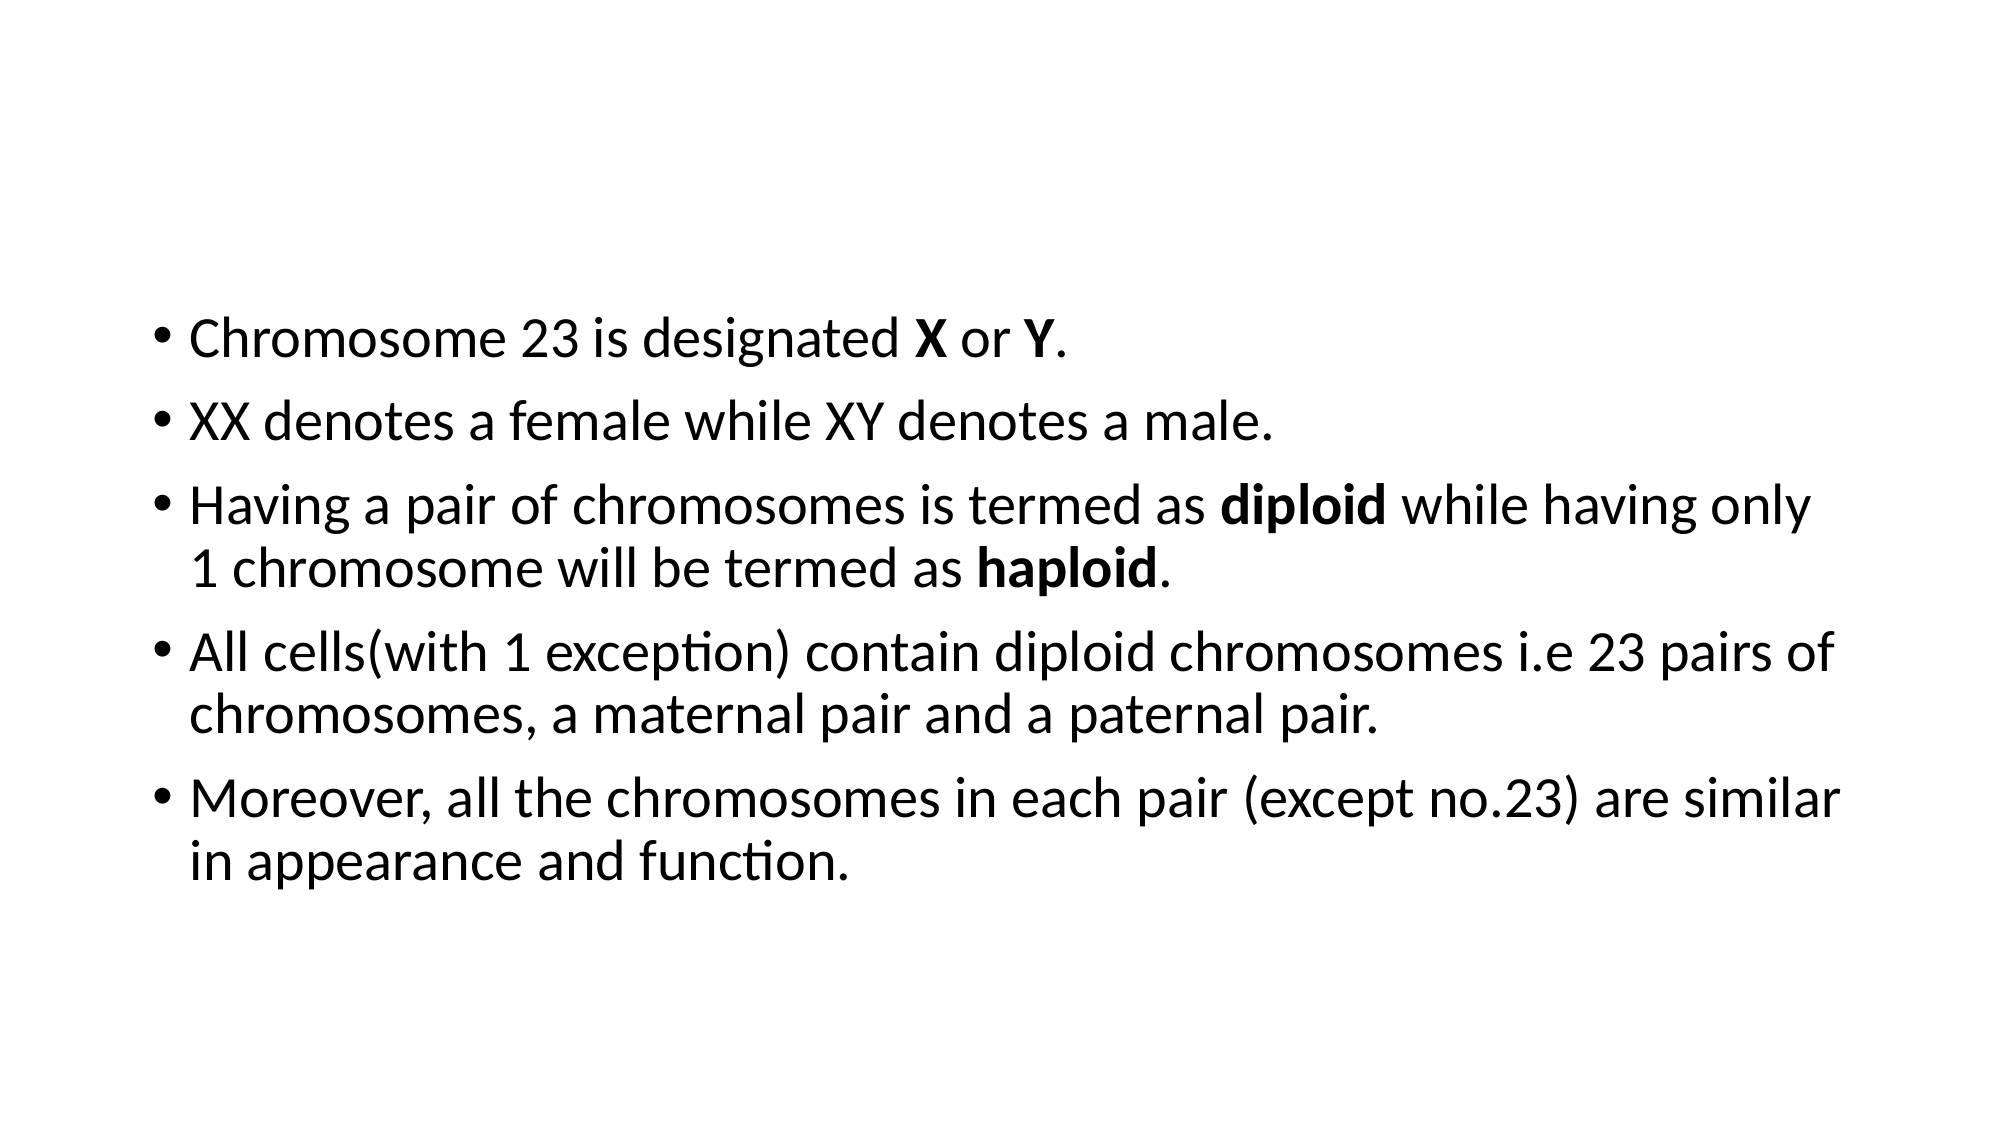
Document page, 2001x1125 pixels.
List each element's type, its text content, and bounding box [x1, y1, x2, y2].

list Chromosome 23 is designated X or Y. XX denotes a female while XY denotes a male. Having a pair of chromosomes is termed as diploid while having only 1 chromosome will be termed as haploid. All cells(with 1 exception) contain diploid chromosomes i.e 23 pairs of chromosomes, a maternal pair and a paternal pair. Moreover, all the chromosomes in each pair (except no.23) are similar in appearance and function. [137, 299, 1863, 1014]
